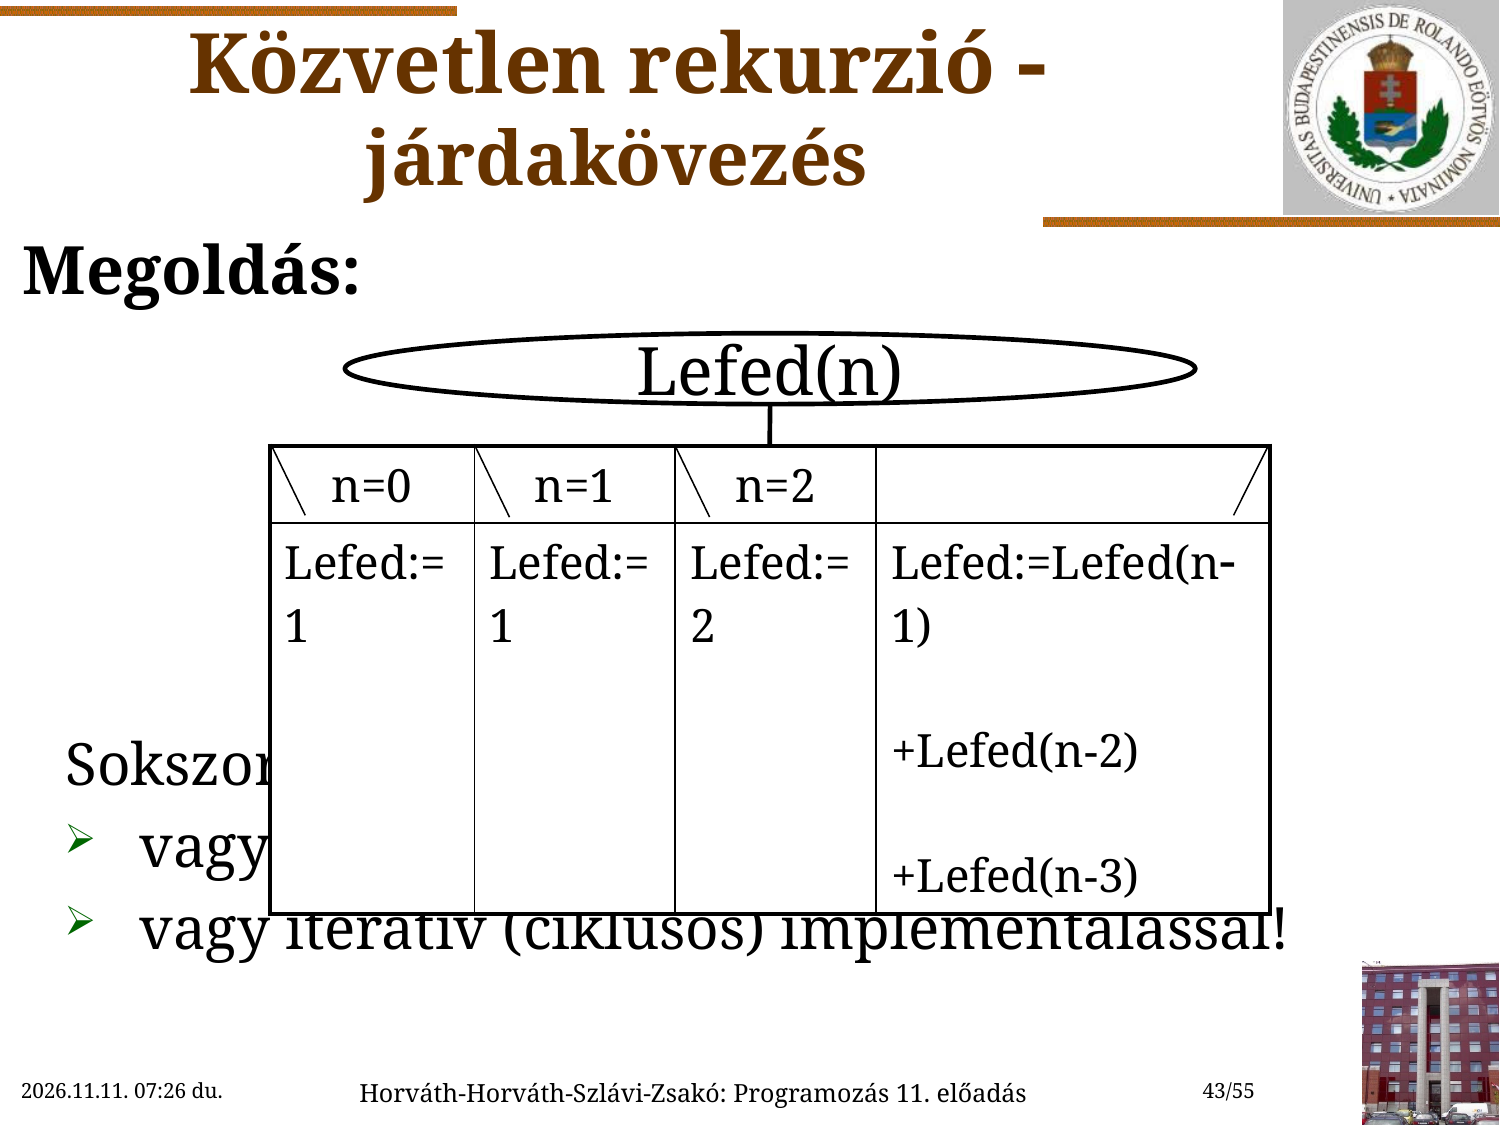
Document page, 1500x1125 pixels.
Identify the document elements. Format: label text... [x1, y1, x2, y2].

table_cell Lefed:=1 [272, 524, 474, 912]
table_cell Lefed:=Lefed(n1) +Lefed(n2) +Lefed(n3) [877, 524, 1268, 912]
picture [1043, 0, 1500, 235]
picture [1362, 961, 1499, 1125]
table_header [877, 448, 1268, 522]
table_cell Lefed:=1 [475, 524, 674, 912]
title Közvetlen rekurzió  járdakövezés [0, 14, 1235, 197]
list Megoldás: Sokszoros hívás kiküszöbölése: vagy memorizálással, vagy iteratív (ciklusos) implementálással! [5, 220, 1471, 1000]
table_cell Lefed:=2 [676, 524, 875, 912]
text_box 2022.11.29. [3, 1057, 376, 1125]
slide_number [5, 1070, 318, 1125]
text_box Lefed(n) [344, 333, 1196, 405]
slide_number 43/55 [1079, 1070, 1270, 1125]
footer Horváth-Horváth-Szlávi-Zsakó: Programozás 11. előadás [318, 1070, 1069, 1125]
picture [0, 0, 457, 14]
table_header n=0 [272, 448, 474, 522]
table_header n=2 [676, 448, 875, 522]
table_header n=1 [475, 448, 674, 522]
